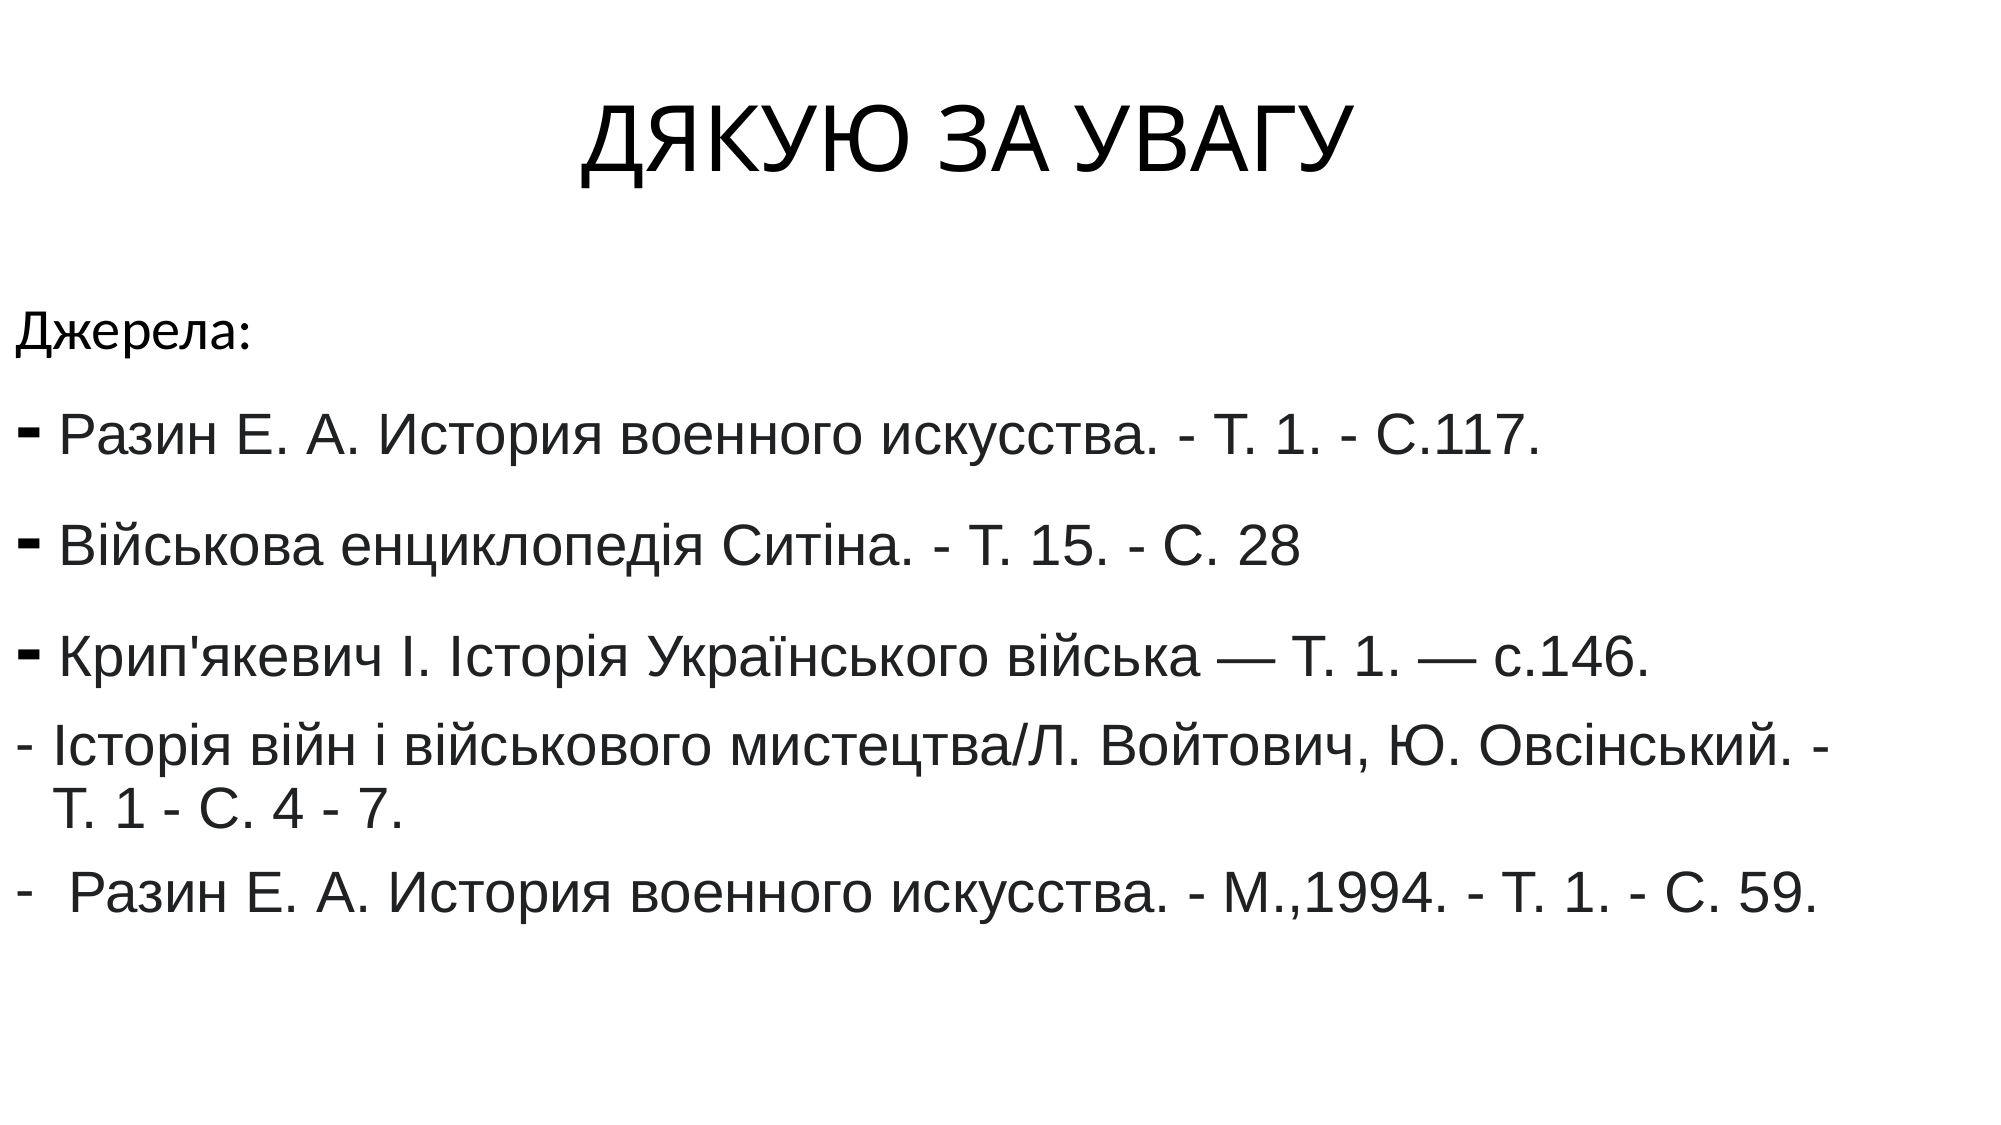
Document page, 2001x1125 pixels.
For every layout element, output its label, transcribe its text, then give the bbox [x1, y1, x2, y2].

list Джерела: - Разин Е. А. История военного искусства. - Т. 1. - С.117. - Військова енциклопедія Ситіна. - Т. 15. - С. 28 - Крип'якевич І. Історія Українського війська — Т. 1. — с.146. Історія війн і військового мистецтва/Л. Войтович, Ю. Овсінський. - Т. 1 - С. 4 - 7. Разин Е. А. История военного искусства. - М.,1994. - Т. 1. - С. 59. [0, 291, 1908, 1006]
title ДЯКУЮ ЗА УВАГУ [566, 33, 2000, 251]
